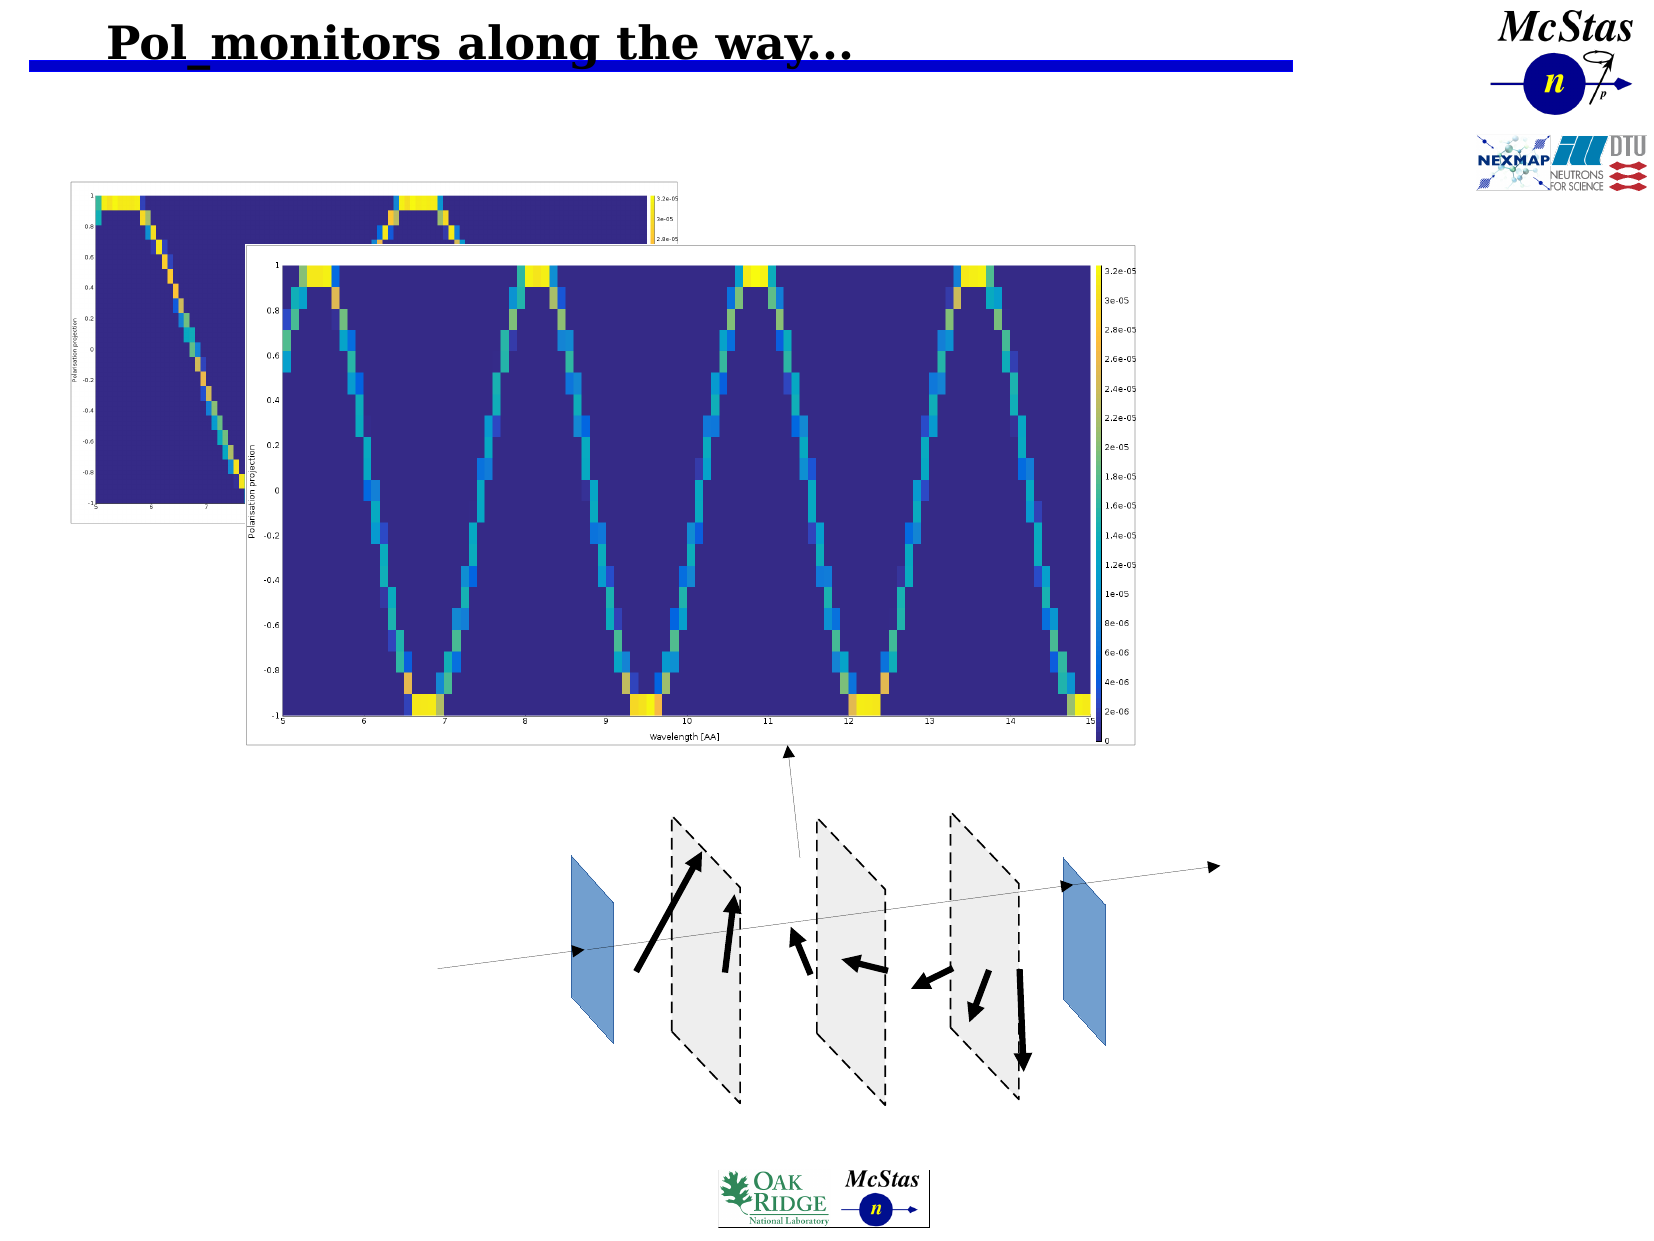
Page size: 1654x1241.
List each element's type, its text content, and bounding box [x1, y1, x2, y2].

picture [1476, 10, 1647, 191]
text_box [1063, 857, 1086, 884]
text_box [911, 968, 953, 989]
text_box [587, 880, 1073, 950]
text_box [1073, 861, 1221, 885]
text_box [782, 754, 801, 858]
text_box [653, 851, 703, 940]
text_box [571, 855, 614, 1044]
text_box [950, 811, 1019, 901]
text_box [816, 817, 886, 918]
text_box [816, 911, 886, 1106]
text_box [841, 956, 888, 971]
text_box [950, 893, 1019, 1100]
text_box [671, 930, 741, 1104]
text_box Pol_monitors along the way... [106, 11, 1489, 71]
text_box [789, 926, 811, 975]
text_box [1017, 969, 1030, 1072]
text_box [1063, 884, 1106, 1046]
picture [69, 181, 1137, 746]
text_box [967, 970, 990, 1023]
text_box [671, 815, 741, 938]
text_box [726, 894, 740, 930]
text_box [437, 945, 585, 969]
